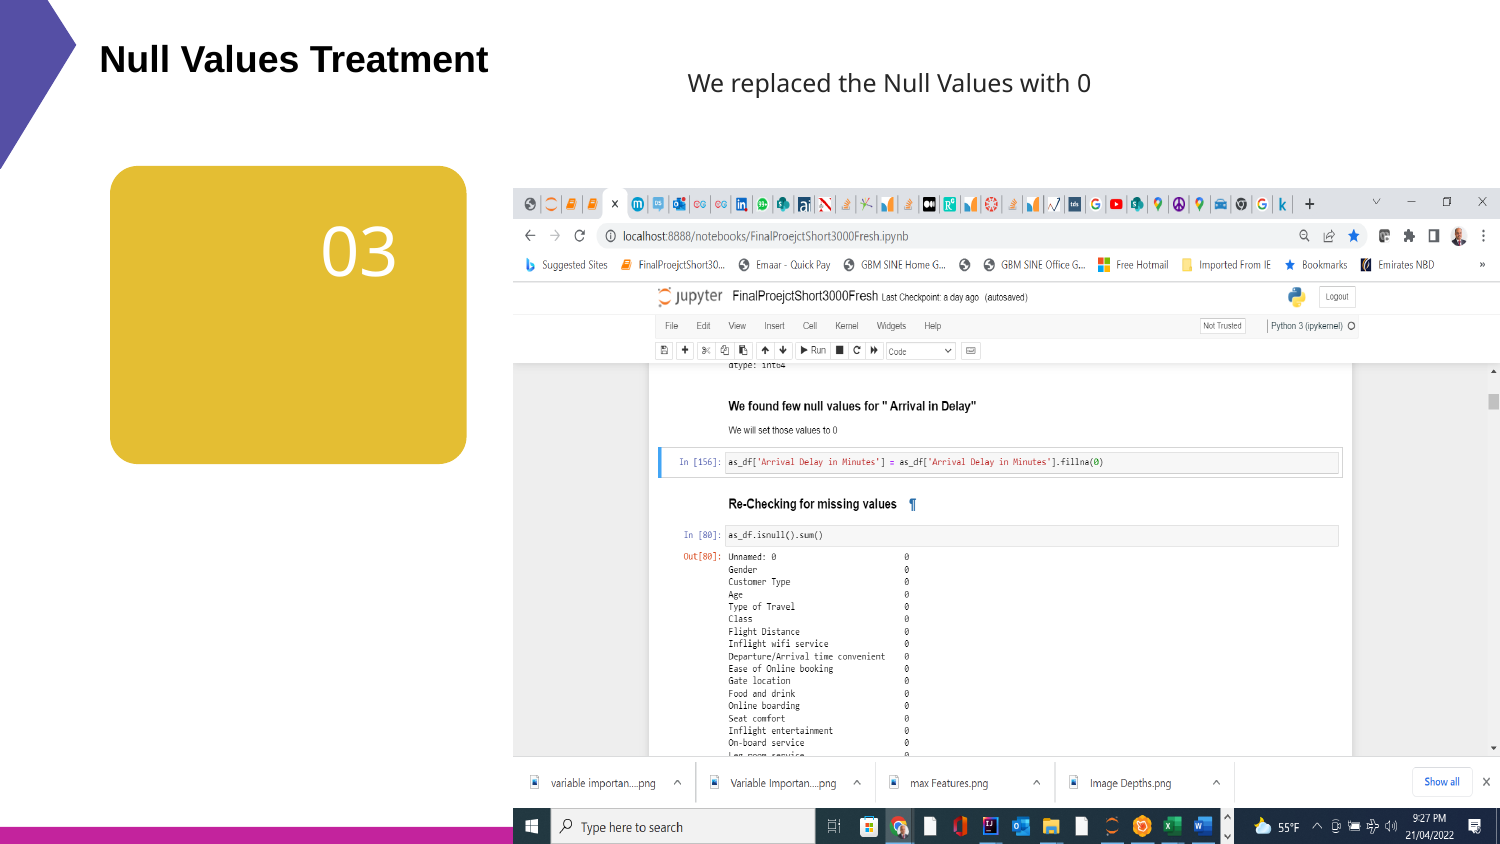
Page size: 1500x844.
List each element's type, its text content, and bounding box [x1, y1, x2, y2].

text_box [0, 826, 513, 844]
text_box Null Values Treatment [84, 27, 670, 61]
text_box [0, 57, 120, 120]
picture [513, 188, 1500, 844]
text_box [110, 61, 1168, 465]
